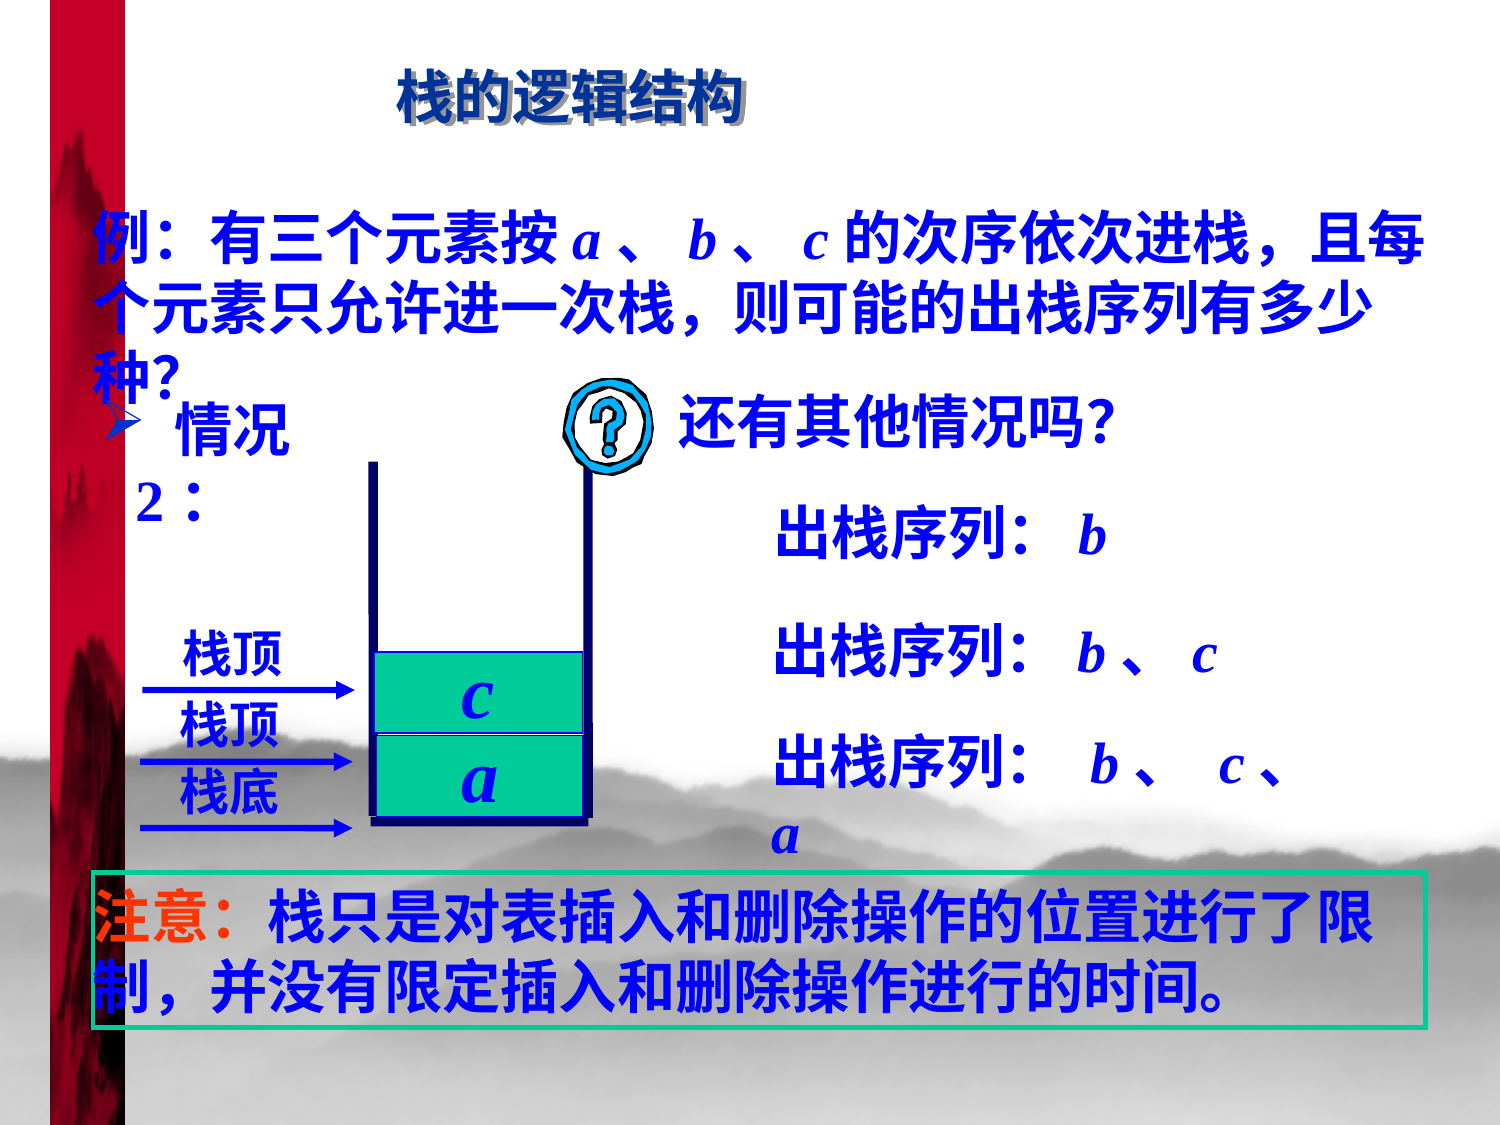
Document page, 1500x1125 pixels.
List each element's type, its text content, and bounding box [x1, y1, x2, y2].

text_box 情况2： [85, 385, 404, 540]
picture [0, 0, 1500, 1125]
text_box 出栈序列：b [758, 488, 1335, 574]
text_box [139, 768, 353, 829]
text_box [561, 377, 1500, 477]
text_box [142, 614, 356, 691]
text_box 出栈序列： b、 c、a [757, 717, 1334, 872]
text_box 出栈序列：b、c [757, 606, 1334, 692]
text_box 注意：栈只是对表插入和删除操作的位置进行了限制，并没有限定插入和删除操作进行的时间。 [92, 872, 1426, 1028]
text_box c [373, 651, 583, 733]
text_box 栈的逻辑结构 [380, 53, 1102, 138]
text_box 例：有三个元素按a、b、c的次序依次进栈，且每个元素只允许进一次栈，则可能的出栈序列有多少种？ [92, 193, 1452, 419]
text_box a [376, 735, 583, 817]
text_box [139, 695, 353, 762]
